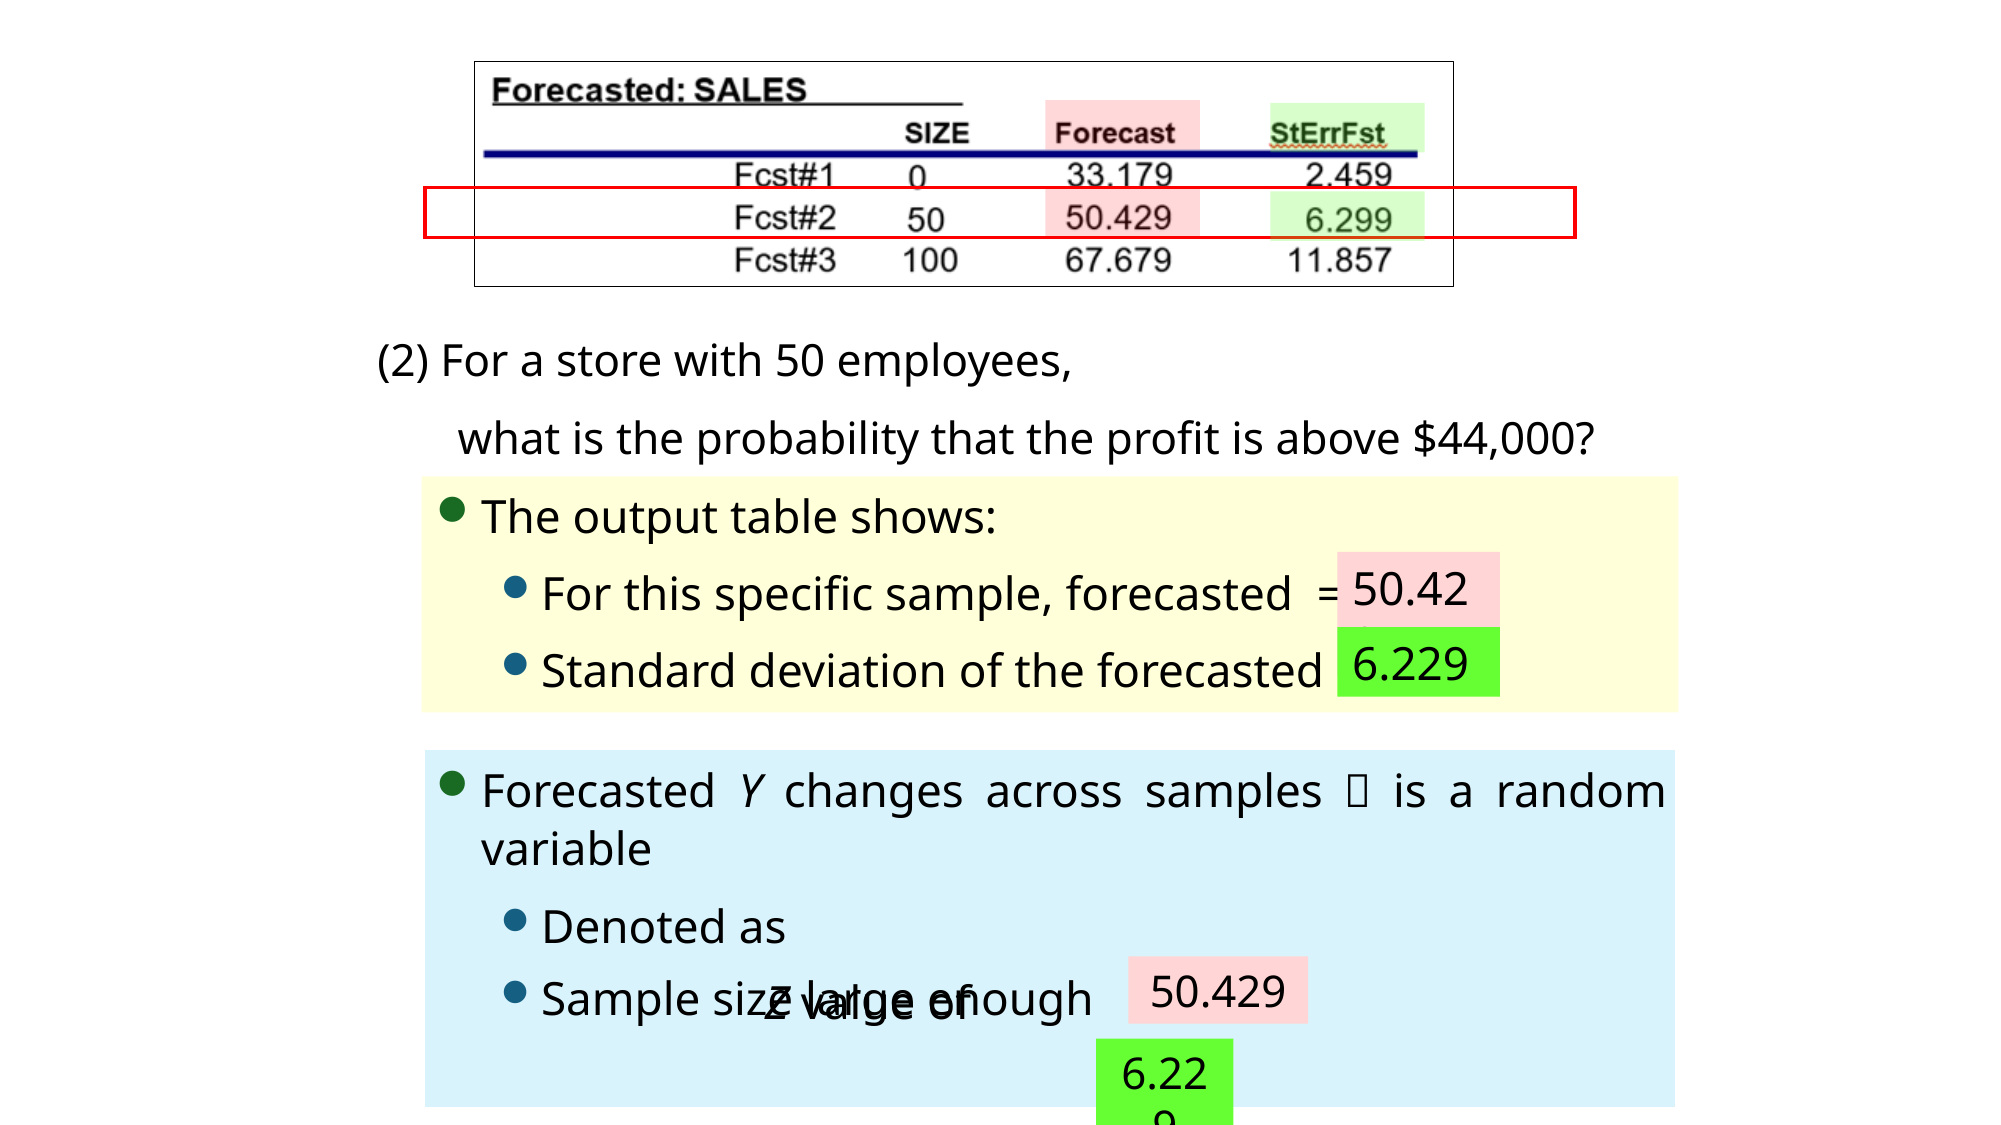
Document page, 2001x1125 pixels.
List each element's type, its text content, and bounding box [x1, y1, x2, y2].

text_box [423, 748, 1677, 1108]
text_box (2) For a store with 50 employees, what is the probability that the profit is above $44,000? [362, 321, 1675, 472]
text_box [1454, 186, 1577, 239]
picture [474, 61, 1454, 287]
text_box 50.429 [1337, 551, 1500, 627]
text_box 50.429 [1128, 956, 1309, 1024]
text_box 6.229 [1337, 627, 1500, 697]
text_box 6.229 [1096, 1038, 1234, 1125]
text_box [423, 186, 474, 239]
